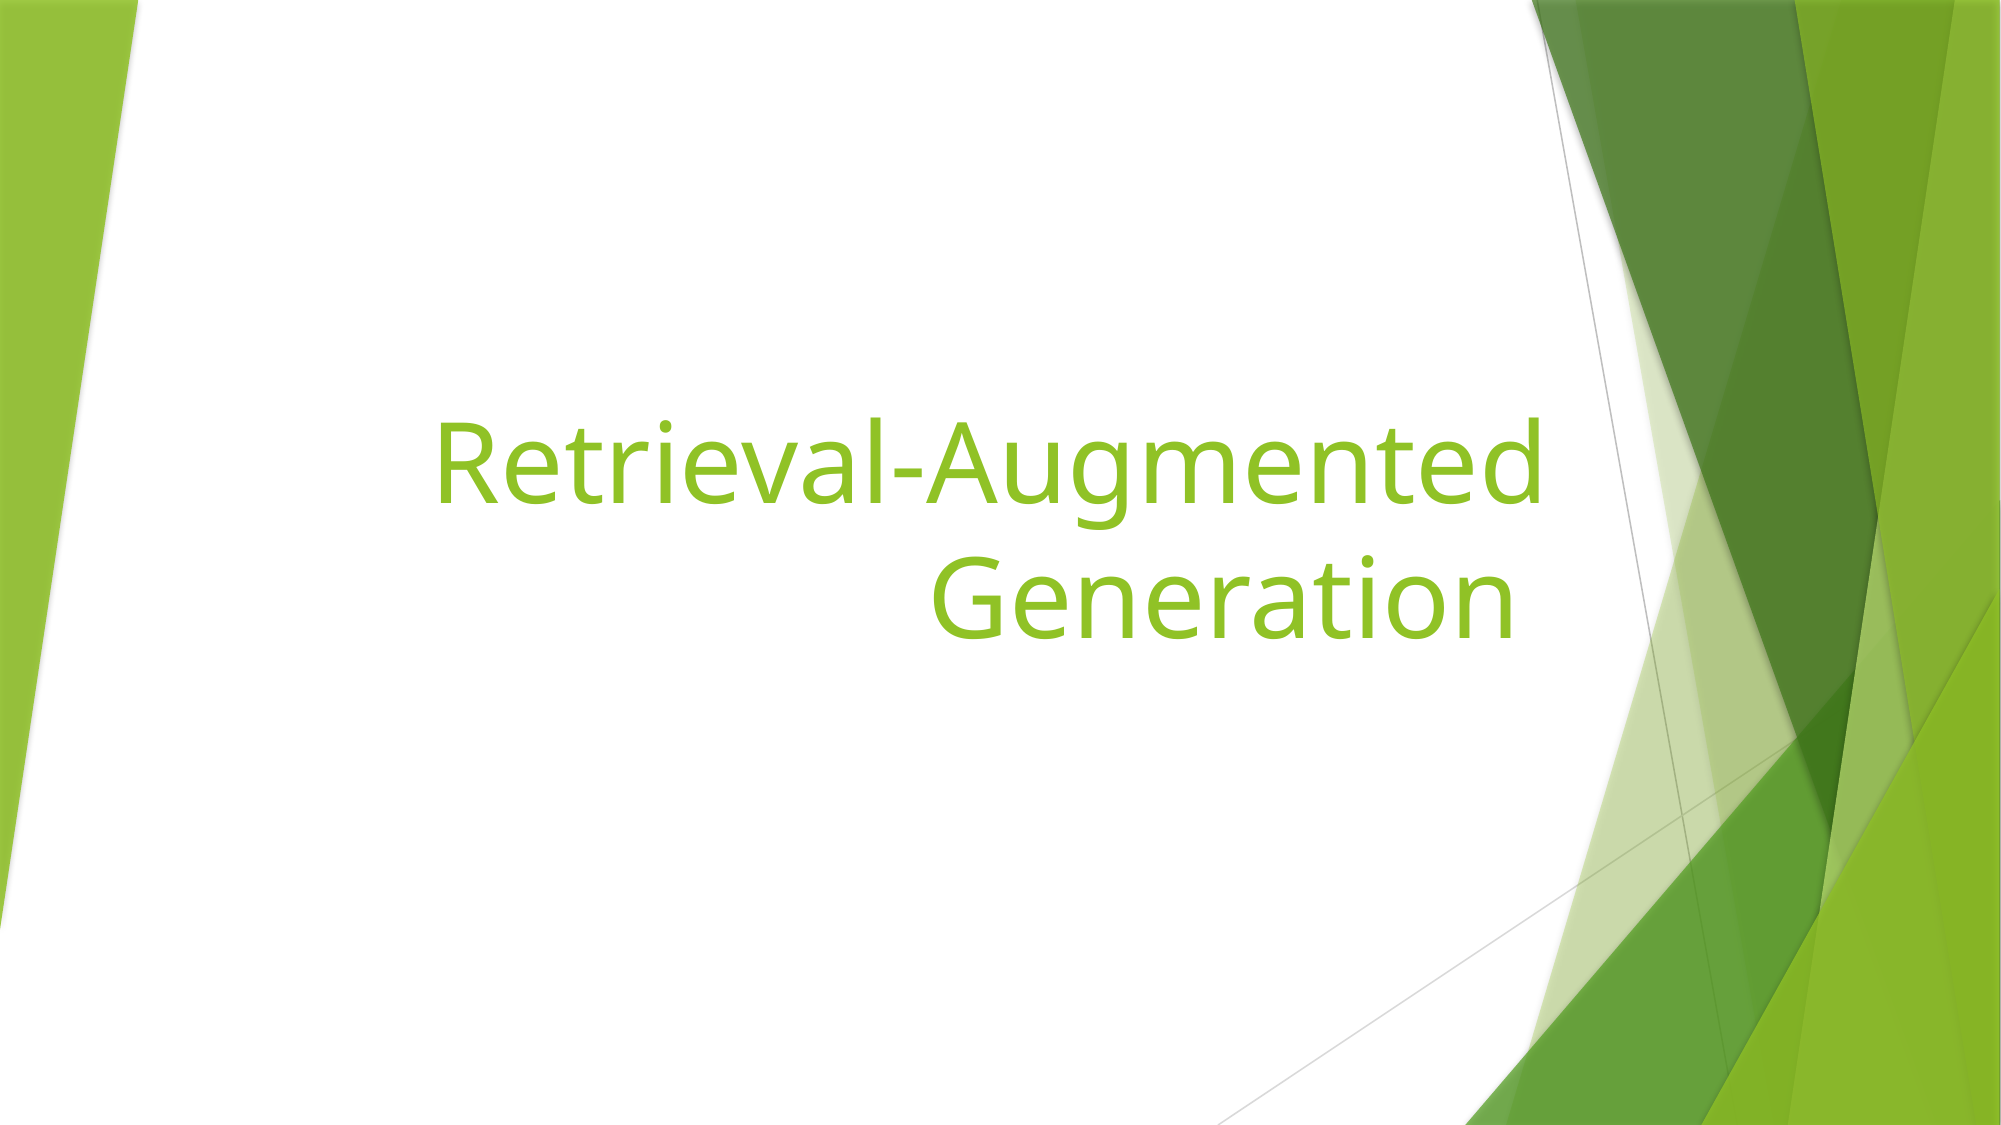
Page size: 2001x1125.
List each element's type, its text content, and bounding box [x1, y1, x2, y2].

title Retrieval-Augmented Generation [64, 276, 1565, 669]
